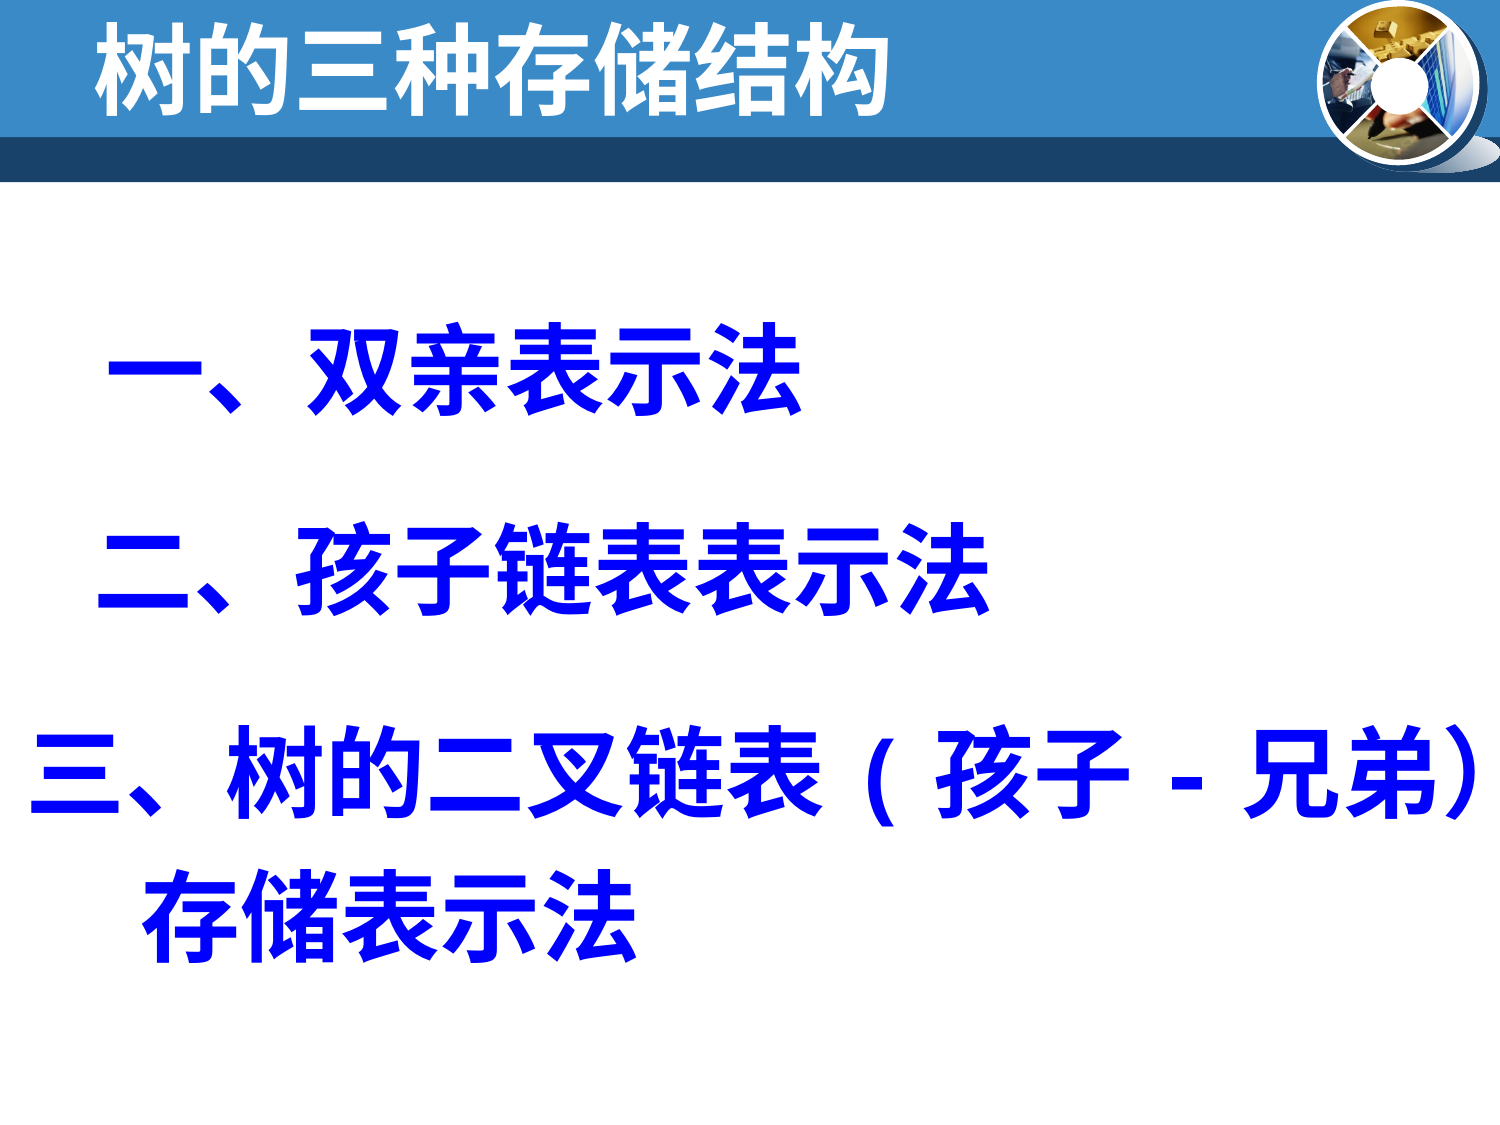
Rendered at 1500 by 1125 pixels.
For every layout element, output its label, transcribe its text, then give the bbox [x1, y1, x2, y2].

text_box 树的三种存储结构 [79, 0, 909, 135]
picture [1345, 105, 1449, 160]
text_box 三、树的二叉链表(孩子-兄弟） 存储表示法 [10, 679, 1500, 982]
text_box 一、双亲表示法 [90, 299, 821, 435]
picture [1418, 29, 1474, 137]
picture [1322, 30, 1379, 134]
picture [1347, 6, 1448, 63]
text_box 二、孩子链表表示法 [78, 500, 1009, 635]
